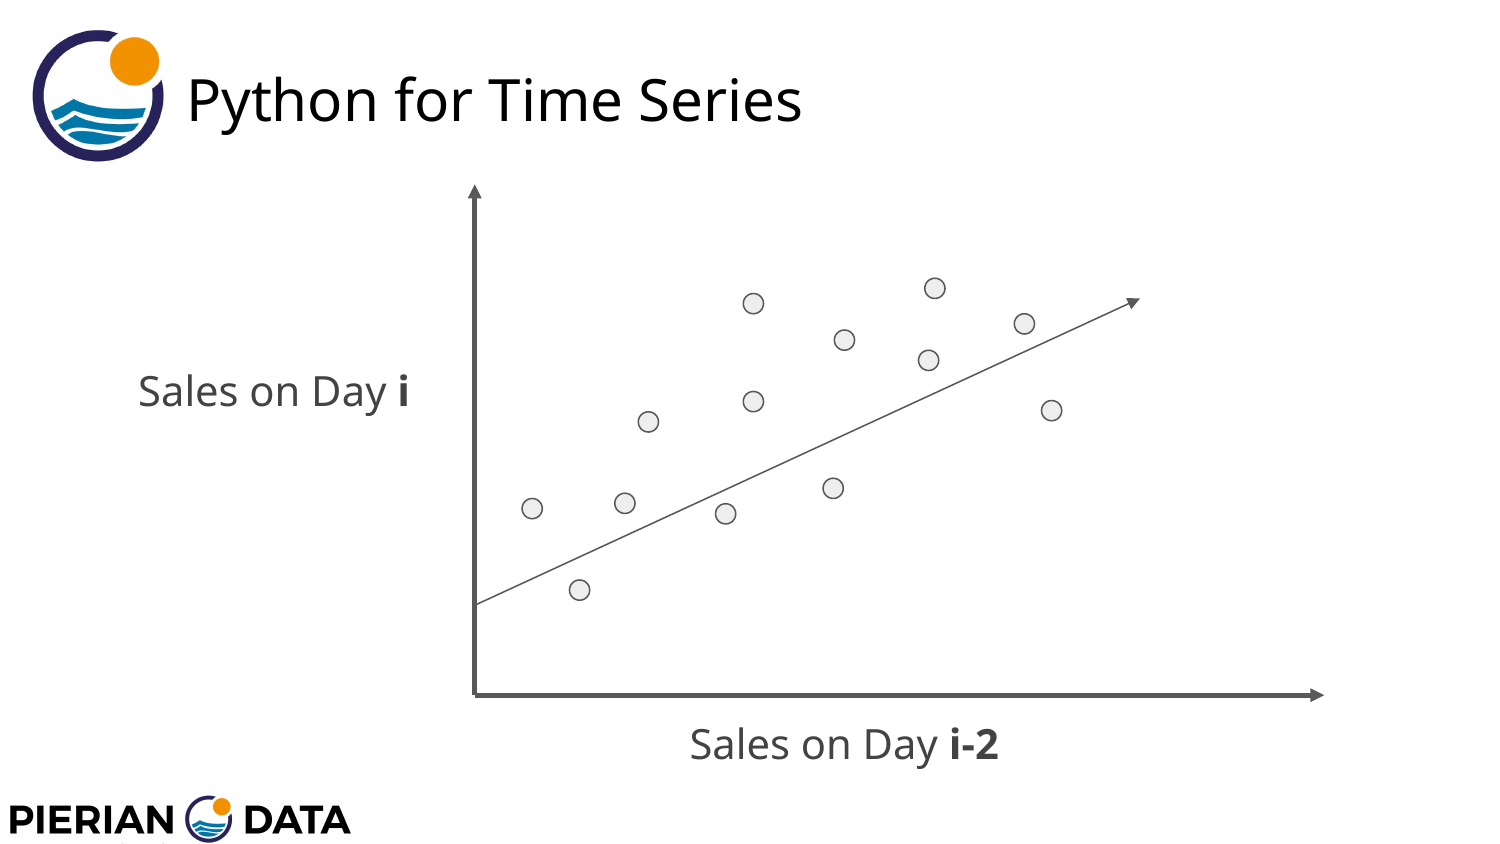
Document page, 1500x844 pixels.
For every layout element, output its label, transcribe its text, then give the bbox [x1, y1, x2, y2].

list Sales on Day i [123, 342, 467, 450]
list Sales on Day i-2 [674, 704, 1094, 803]
title Python for Time Series [176, 48, 1449, 143]
picture [0, 787, 368, 844]
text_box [479, 298, 1141, 607]
picture [24, 24, 172, 167]
text_box [924, 278, 946, 296]
